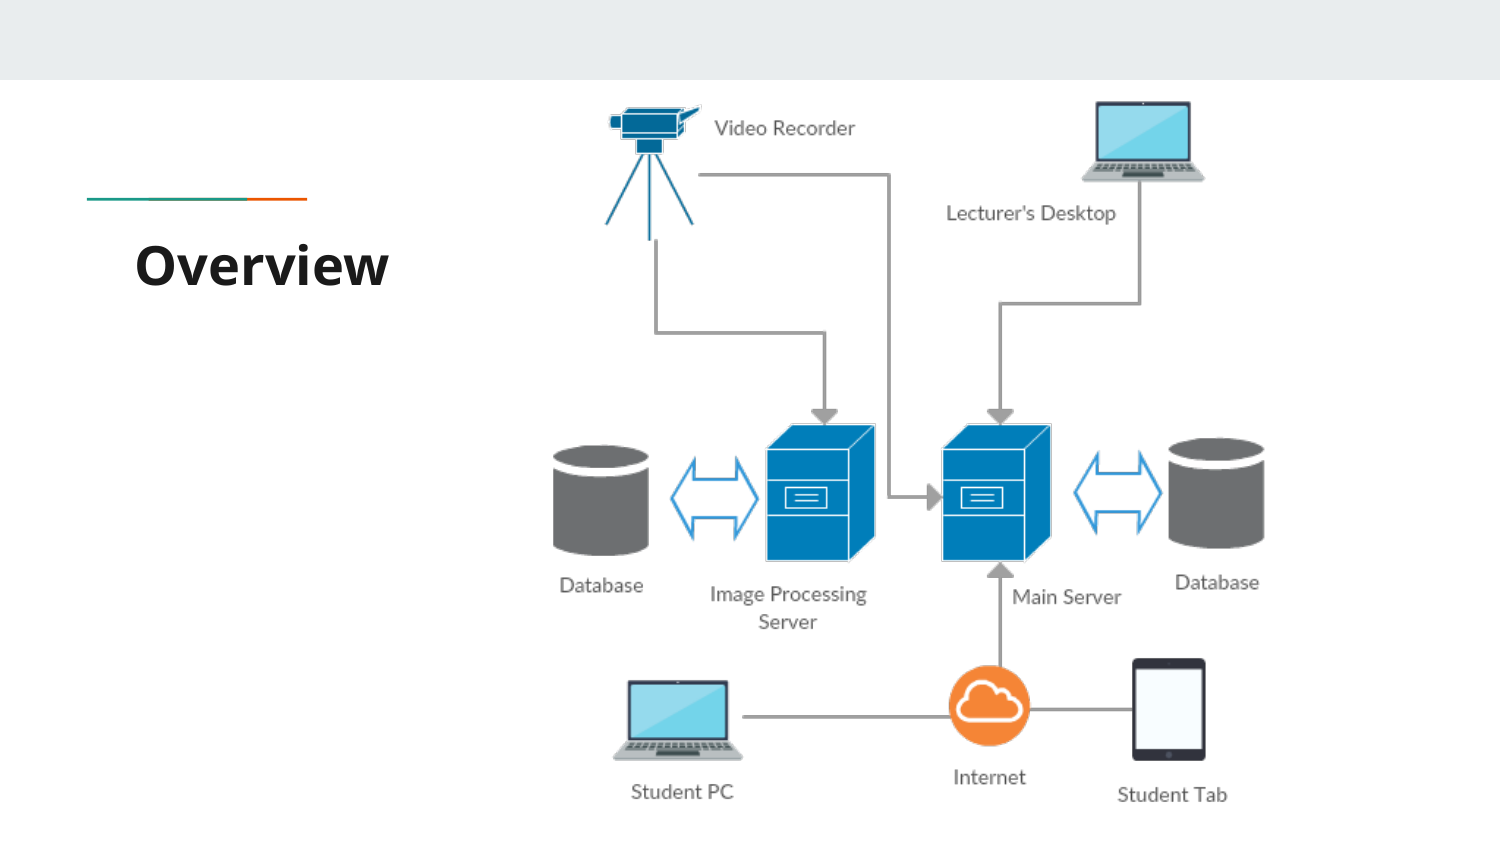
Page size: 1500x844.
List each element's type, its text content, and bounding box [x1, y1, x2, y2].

picture [539, 87, 1280, 819]
title Overview [119, 216, 485, 305]
